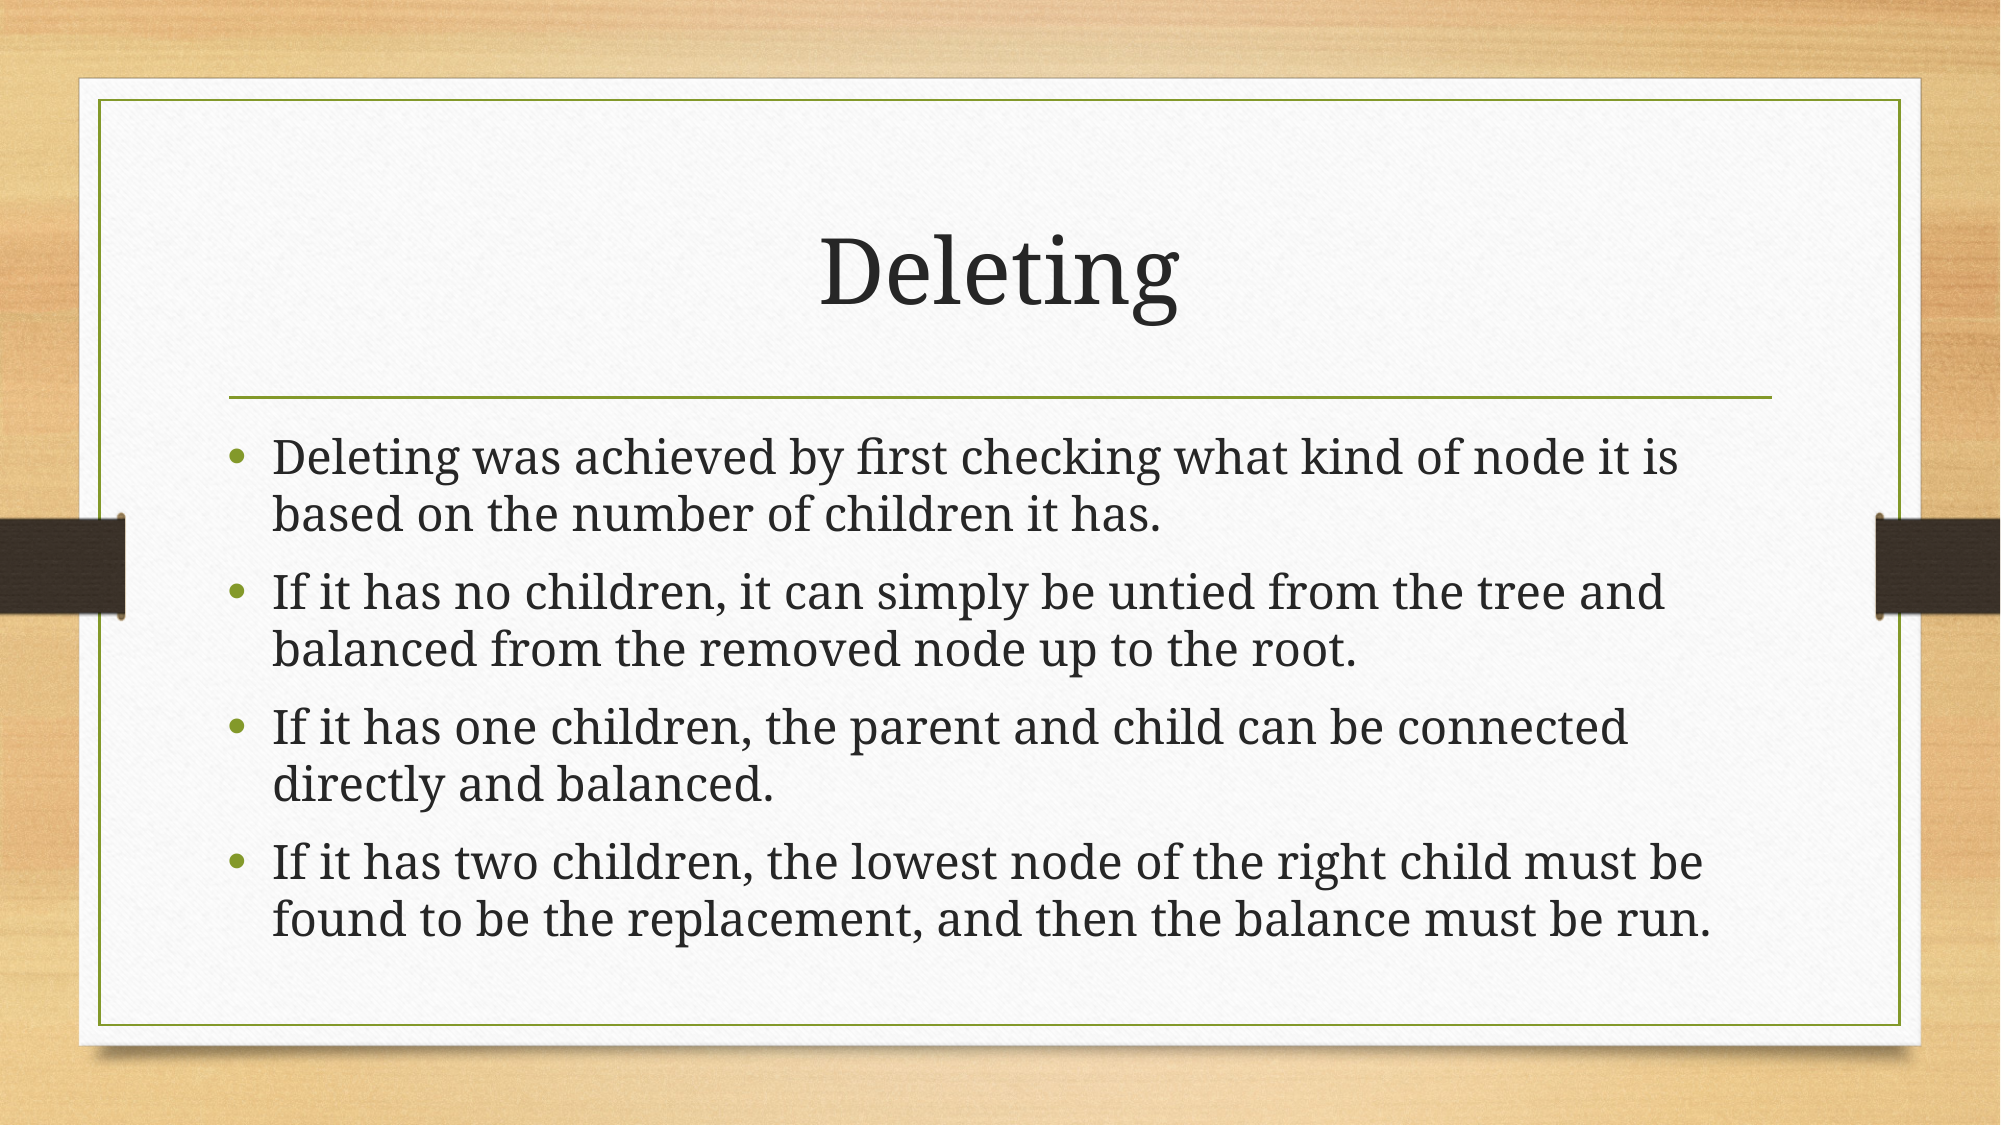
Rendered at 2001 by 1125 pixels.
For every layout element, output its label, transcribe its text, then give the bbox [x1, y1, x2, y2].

title Deleting [212, 161, 1788, 375]
list Deleting was achieved by first checking what kind of node it is based on the number of children it has. If it has no children, it can simply be untied from the tree and balanced from the removed node up to the root. If it has one children, the parent and child can be connected directly and balanced. If it has two children, the lowest node of the right child must be found to be the replacement, and then the balance must be run. [212, 419, 1788, 964]
picture [0, 0, 2001, 1125]
